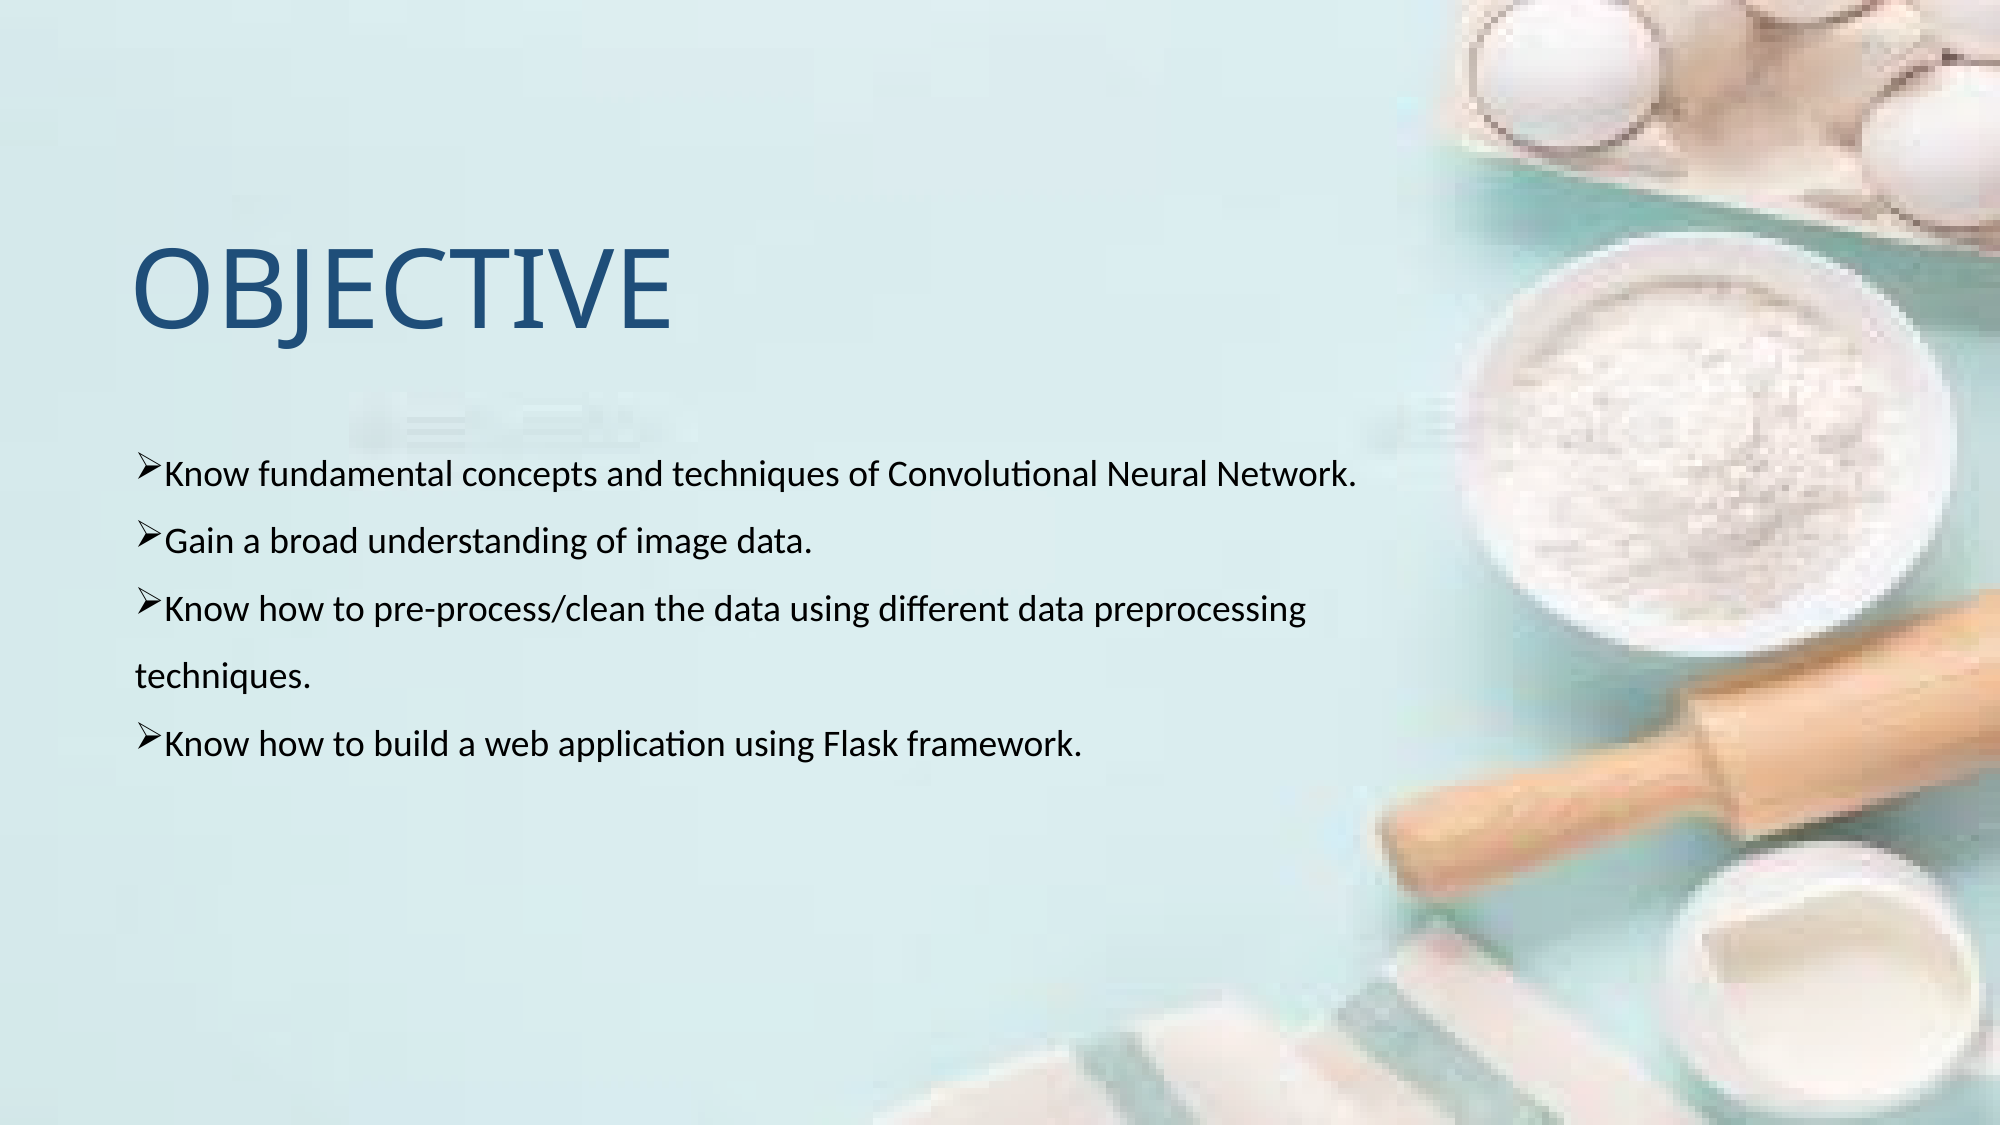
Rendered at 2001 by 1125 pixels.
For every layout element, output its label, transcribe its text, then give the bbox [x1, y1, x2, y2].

text_box OBJECTIVE [115, 77, 1927, 516]
text_box Know fundamental concepts and techniques of Convolutional Neural Network. Gain a broad understanding of image data. Know how to pre-process/clean the data using different data preprocessing techniques. Know how to build a web application using Flask framework. [119, 418, 1500, 771]
